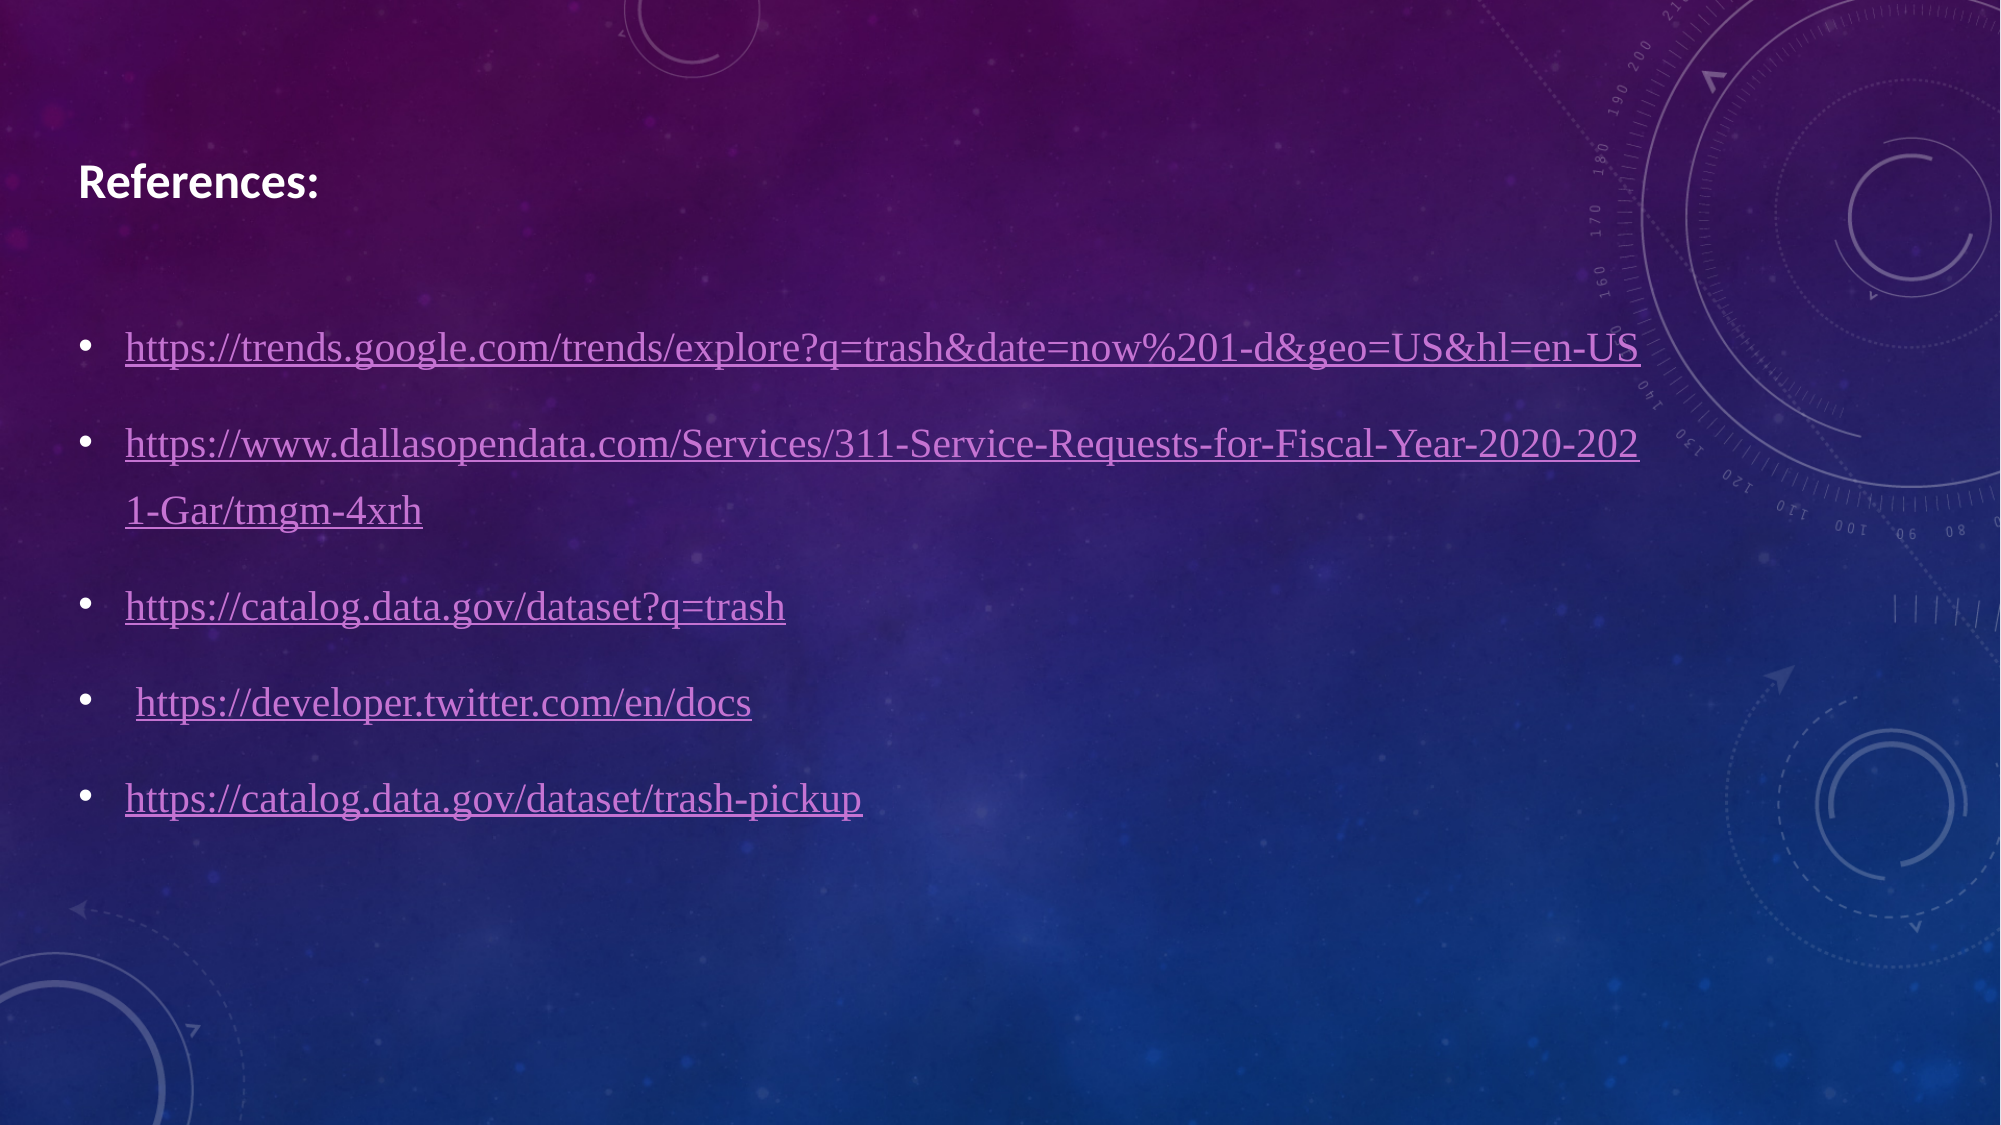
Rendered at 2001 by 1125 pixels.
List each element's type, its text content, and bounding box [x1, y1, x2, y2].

list References: https://trends.google.com/trends/explore?q=trash&date=now%201-d&geo=US&hl=en-US https://www.dallasopendata.com/Services/311-Service-Requests-for-Fiscal-Year-2020-2021-Gar/tmgm-4xrh https://catalog.data.gov/dataset?q=trash https://developer.twitter.com/en/docs https://catalog.data.gov/dataset/trash-pickup [63, 102, 1657, 998]
picture [0, 0, 2001, 1125]
